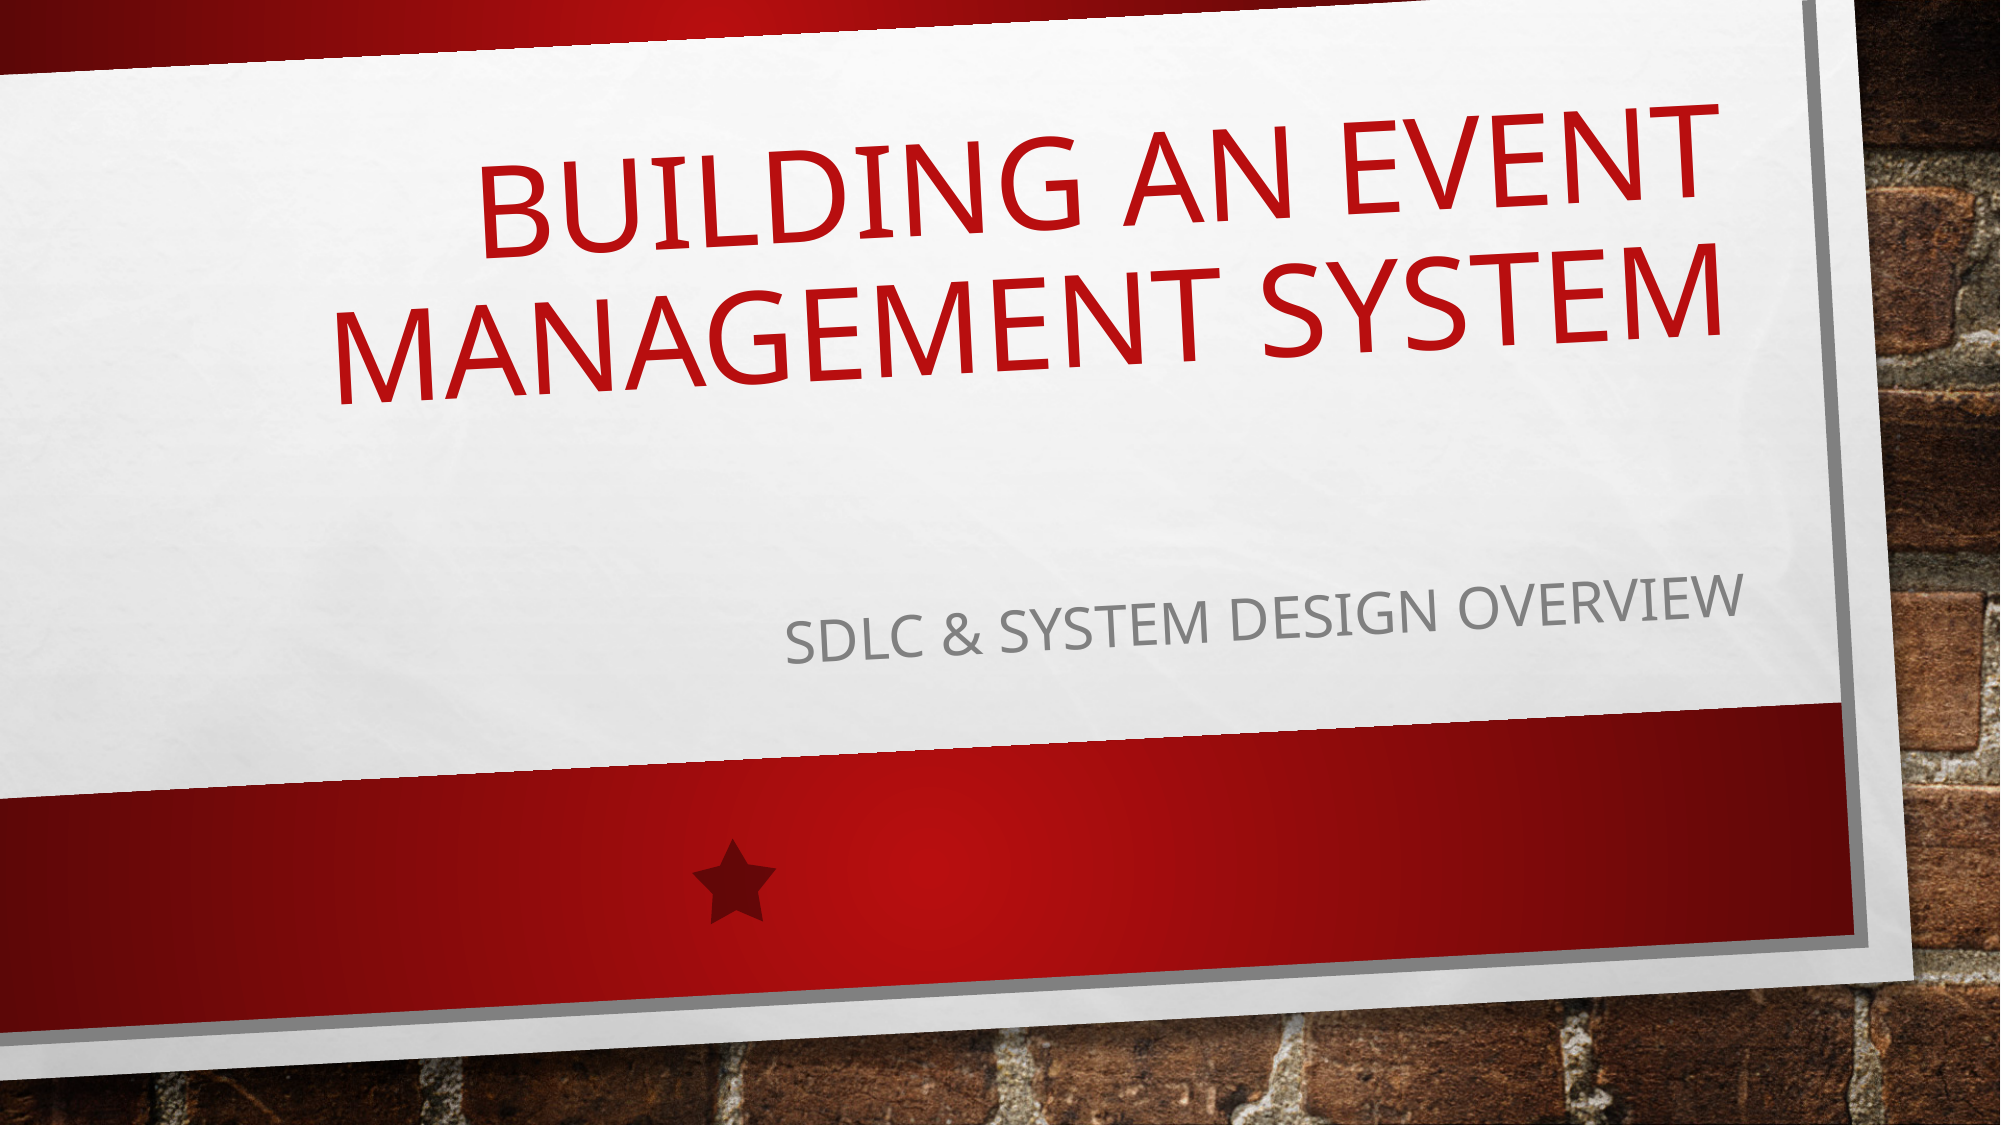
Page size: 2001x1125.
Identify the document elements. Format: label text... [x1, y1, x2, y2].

subtitle SDLC & System Design Overview [159, 533, 1763, 708]
title Building an Event Management System [135, 67, 1758, 605]
picture [0, 0, 2000, 1125]
